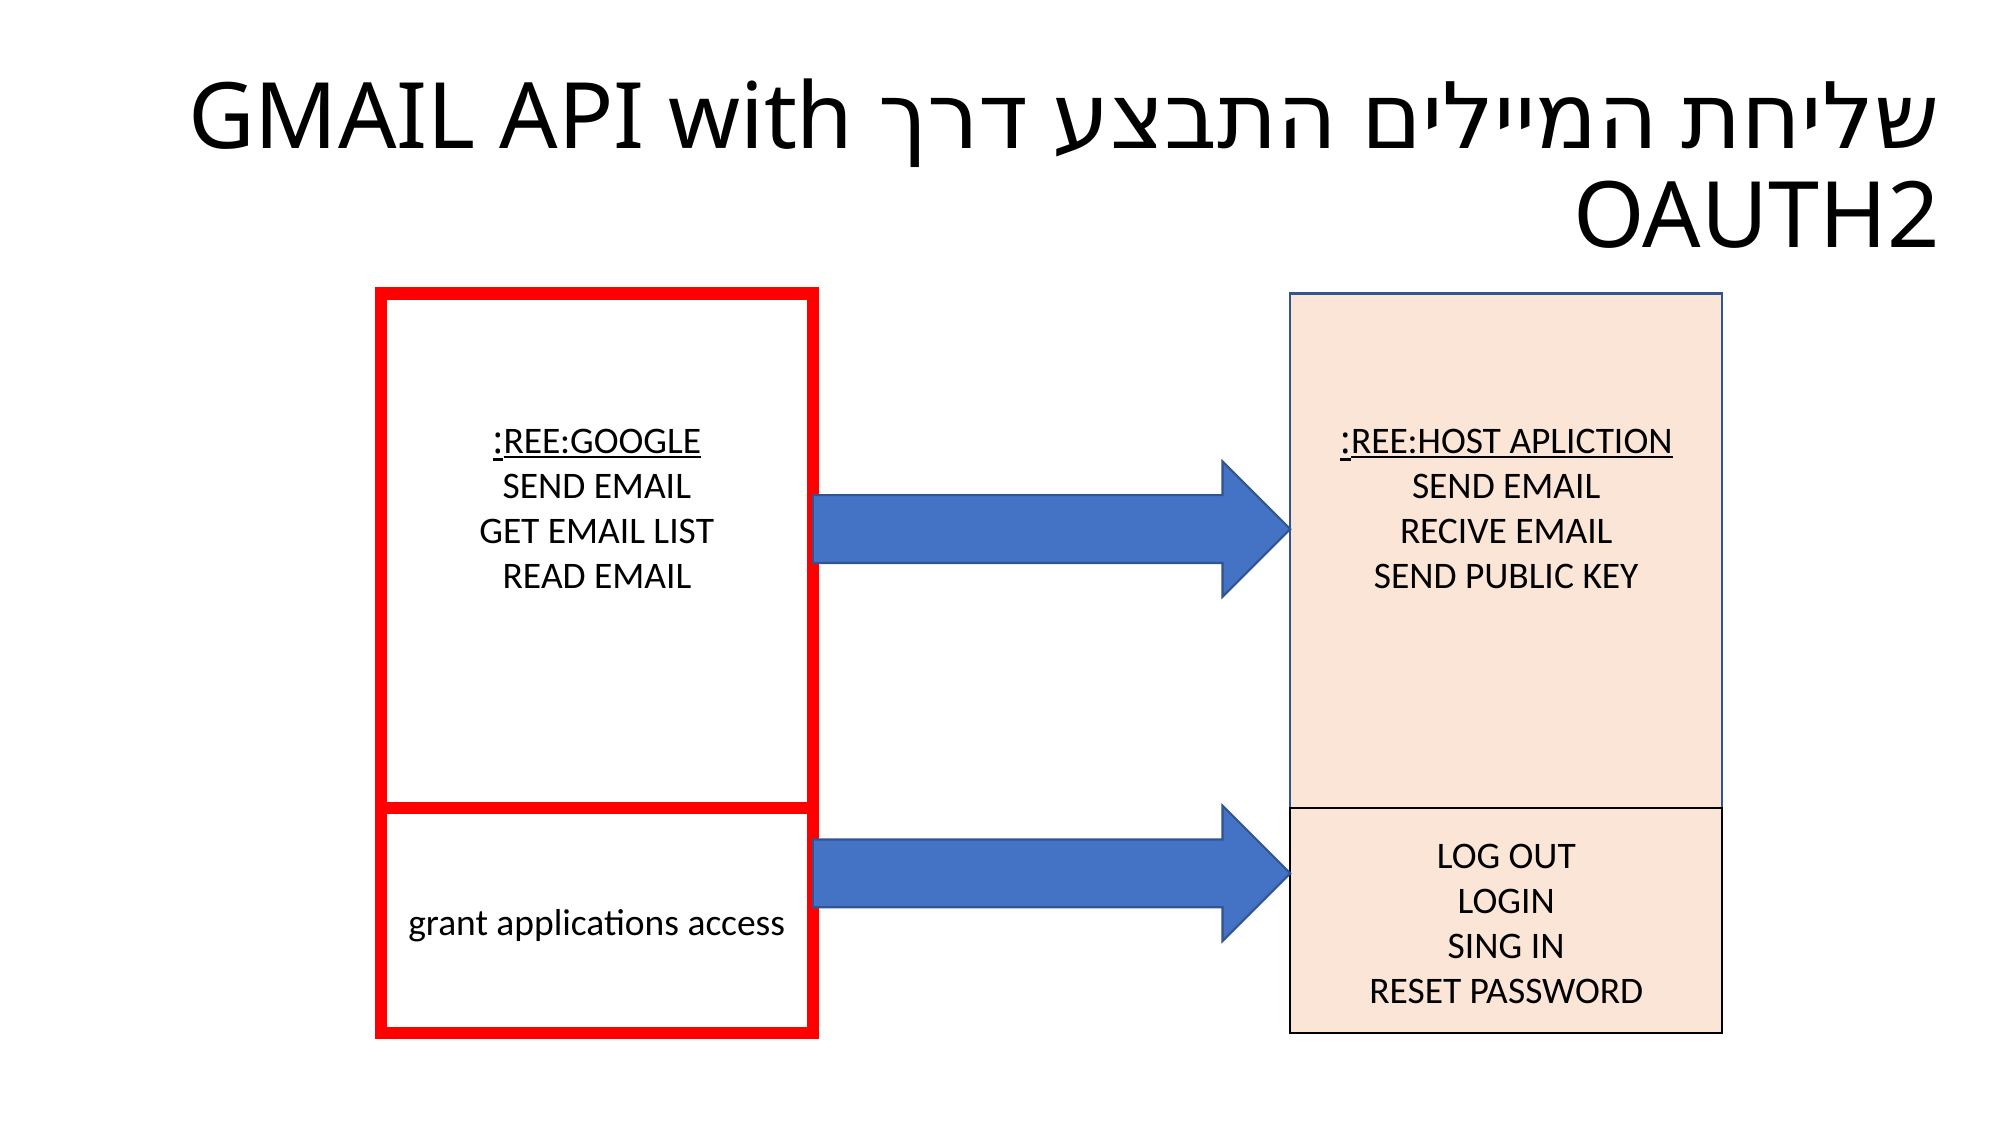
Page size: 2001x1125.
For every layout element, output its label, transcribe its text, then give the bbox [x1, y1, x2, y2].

title שליחת המיילים התבצע דרך GMAIL API with OAUTH2 [54, 59, 1956, 278]
text_box [811, 458, 1292, 600]
text_box LOG OUT LOGIN SING IN RESET PASSWORD [1289, 807, 1723, 1034]
text_box REE:GOOGLE: SEND EMAIL GET EMAIL LIST READ EMAIL [380, 292, 814, 807]
text_box REE:HOST APLICTION: SEND EMAIL RECIVE EMAIL SEND PUBLIC KEY [1289, 292, 1723, 807]
text_box [811, 803, 1292, 944]
text_box grant applications access [380, 807, 814, 1034]
